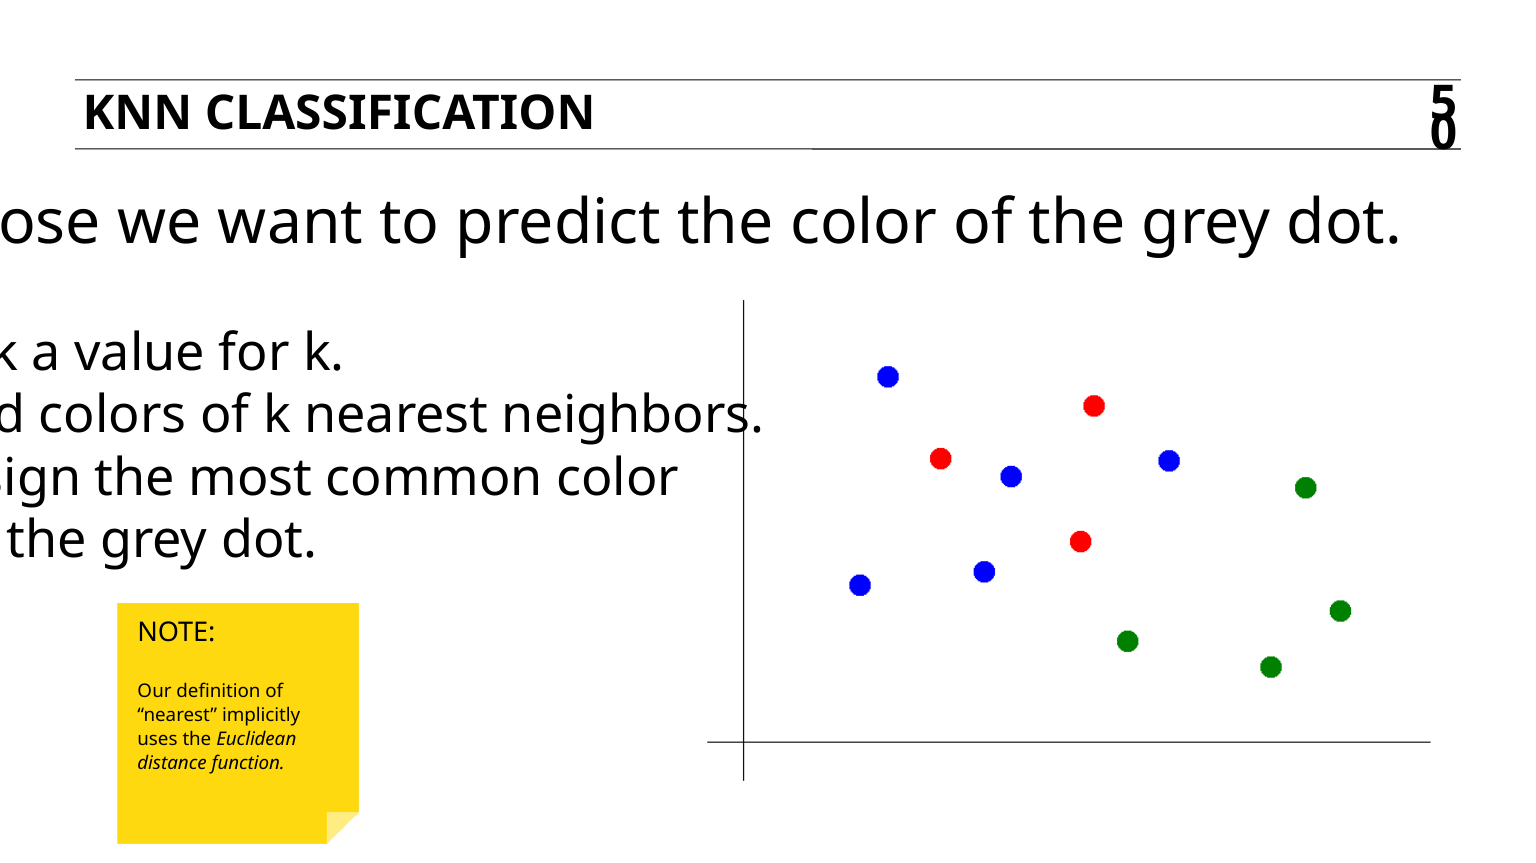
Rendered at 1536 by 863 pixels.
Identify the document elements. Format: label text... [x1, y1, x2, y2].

picture [705, 290, 1443, 792]
list Knn classification [67, 81, 1118, 132]
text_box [117, 603, 359, 844]
slide_number 50 [1419, 86, 1461, 138]
text_box Suppose we want to predict the color of the grey dot. 1) Pick a value for k. 2) Find colors of k nearest neighbors. 3) Assign the most common color to the grey dot. [0, 173, 1419, 576]
